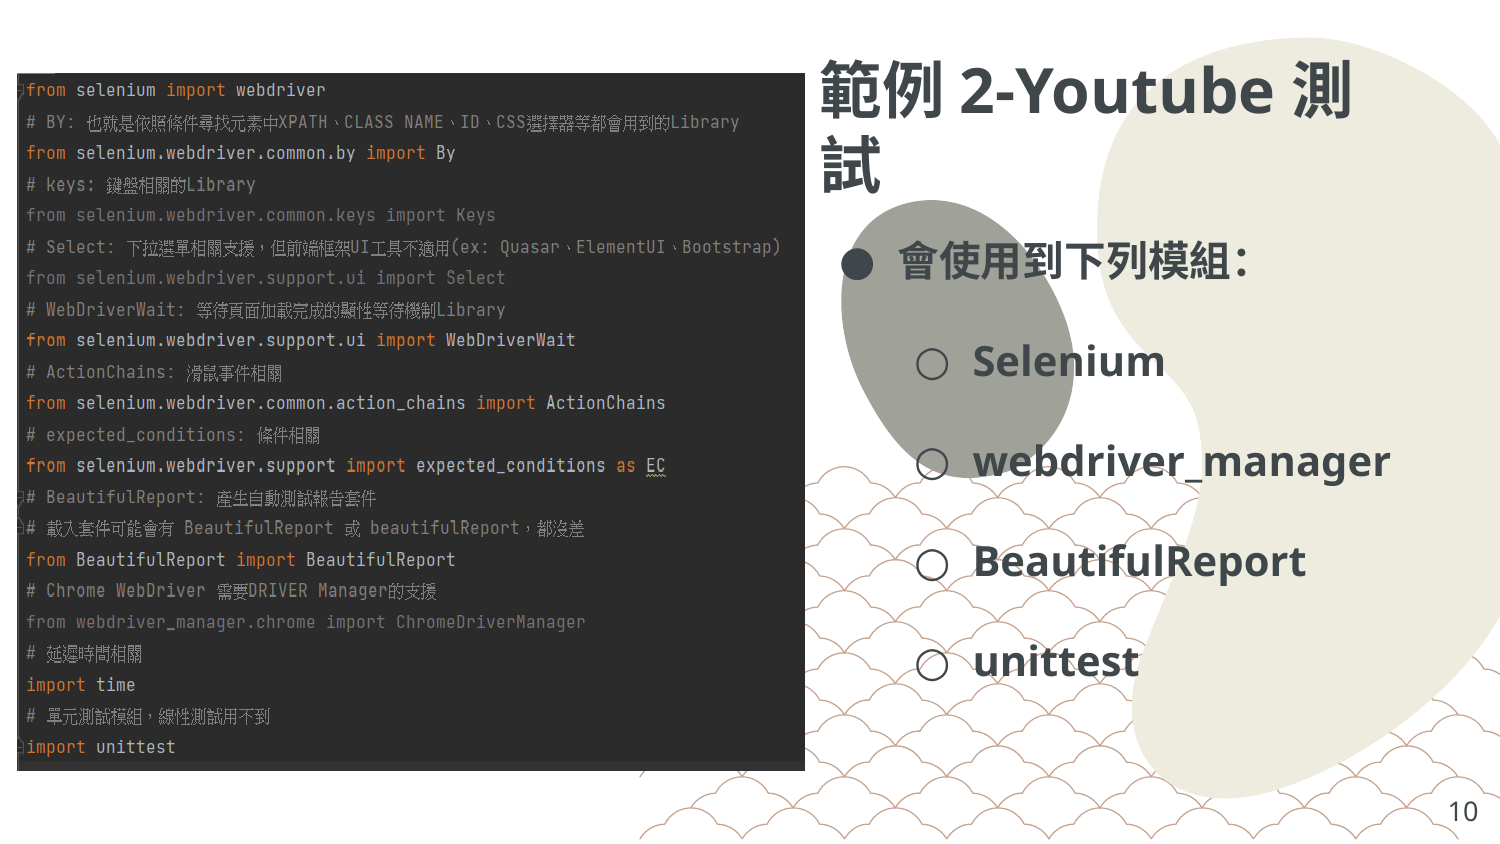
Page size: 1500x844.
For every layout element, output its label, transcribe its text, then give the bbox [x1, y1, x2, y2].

text_box 會使用到下列模組： Selenium webdriver_manager BeautifulReport unittest [807, 169, 1432, 780]
text_box 範例2-Youtube測試 [804, 35, 1430, 169]
picture [17, 72, 805, 771]
slide_number ‹#› [1403, 779, 1494, 844]
